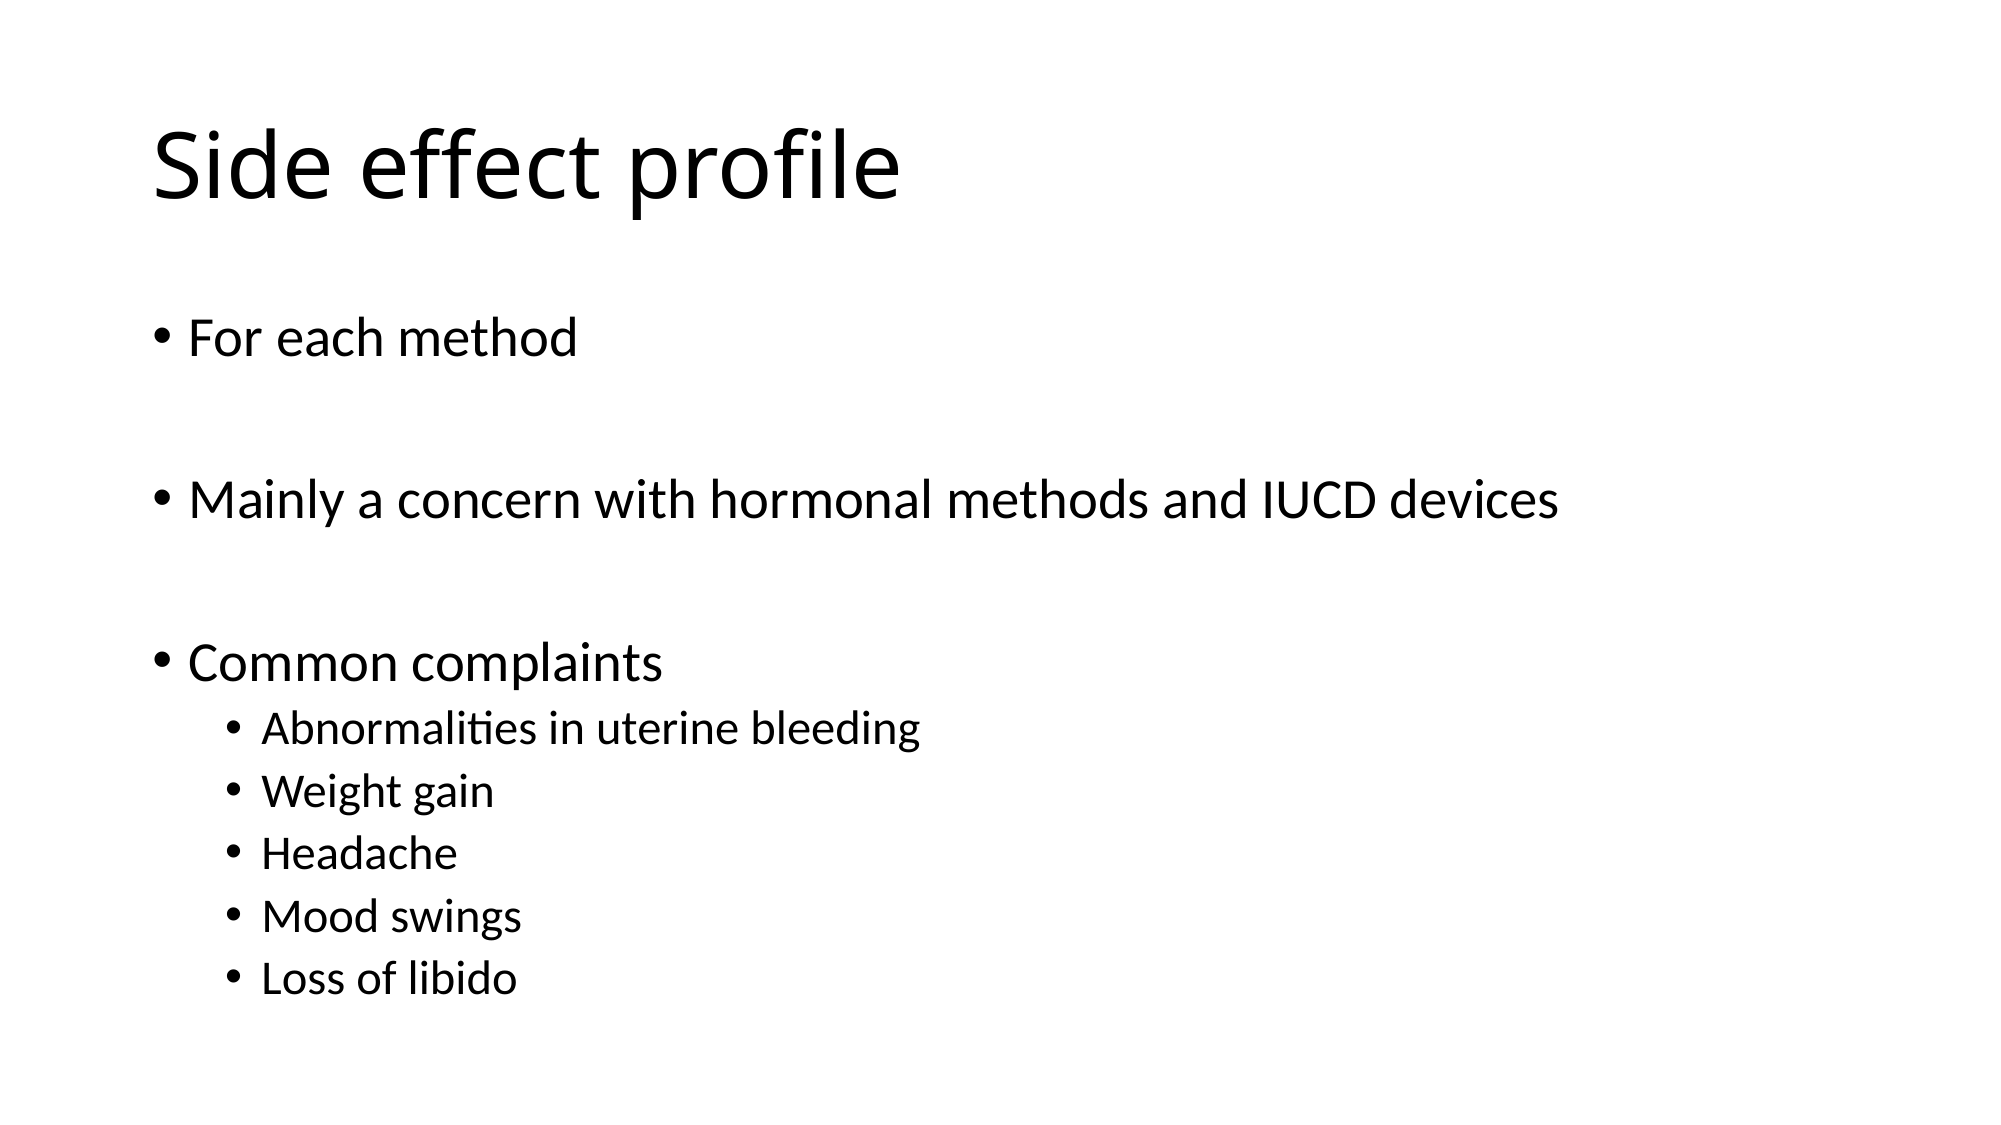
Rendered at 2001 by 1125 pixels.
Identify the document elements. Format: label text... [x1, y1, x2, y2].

list For each method Mainly a concern with hormonal methods and IUCD devices Common complaints Abnormalities in uterine bleeding Weight gain Headache Mood swings Loss of libido [137, 299, 1863, 1014]
title Side effect profile [137, 59, 1863, 278]
